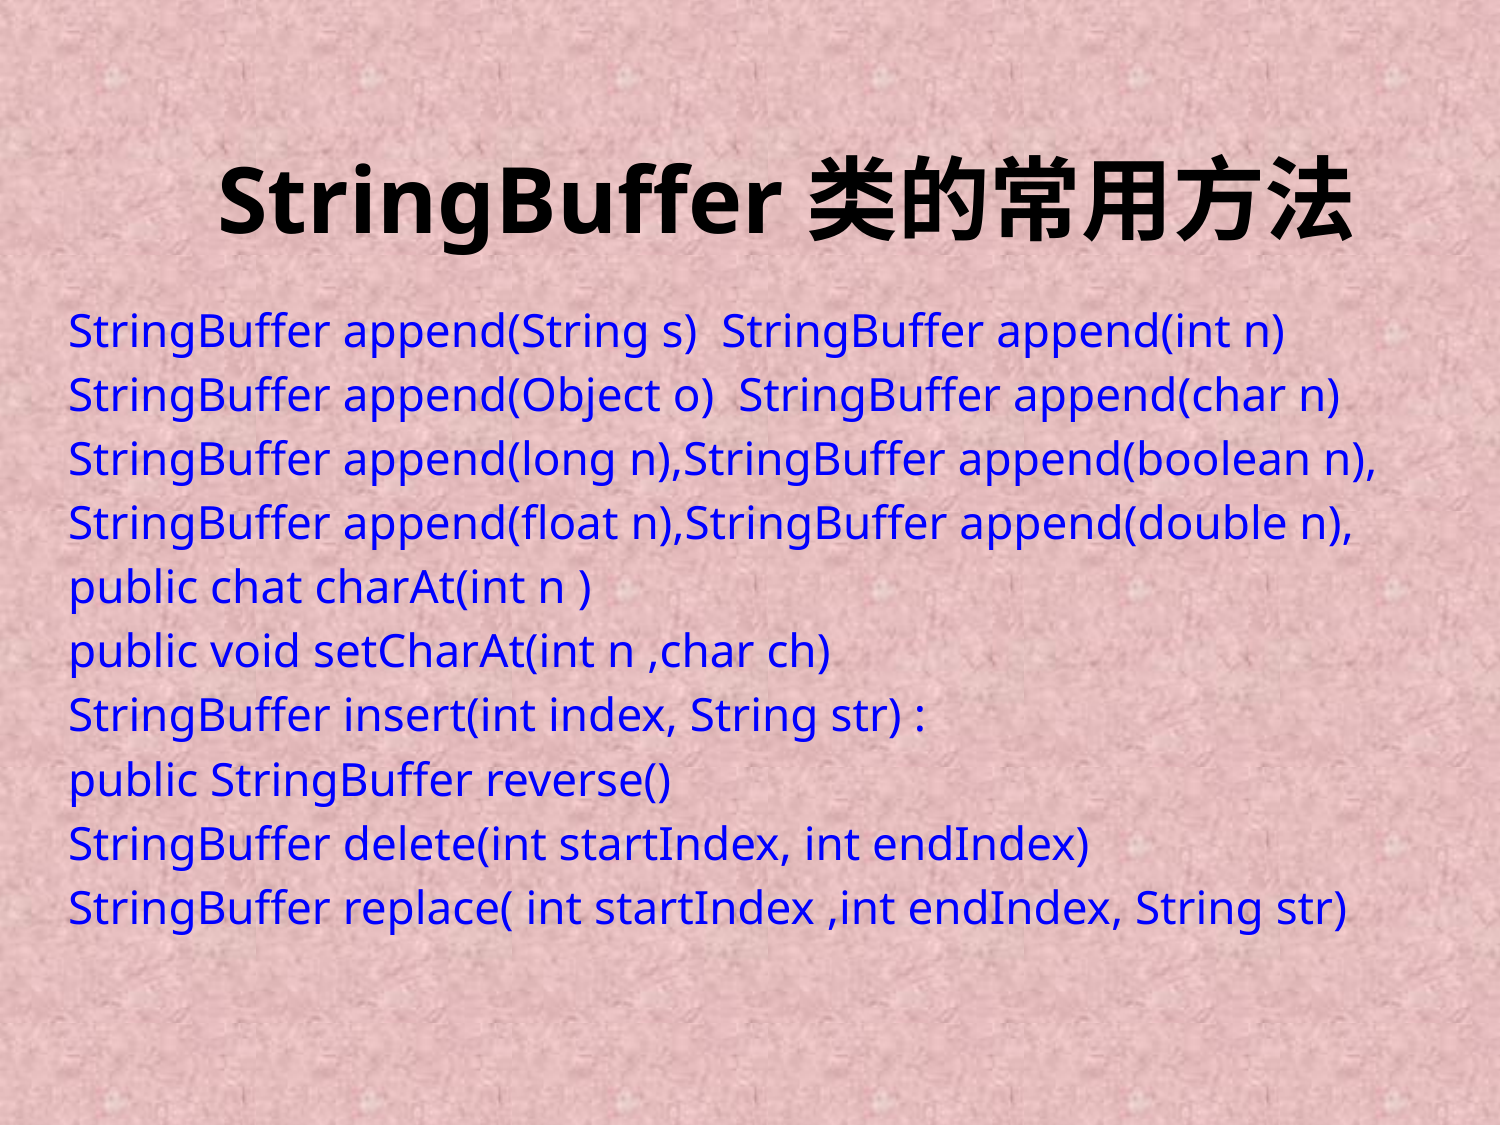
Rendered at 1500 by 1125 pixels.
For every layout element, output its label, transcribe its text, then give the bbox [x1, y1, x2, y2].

title StringBuffer类的常用方法 [112, 114, 1463, 279]
list StringBuffer append(String s) StringBuffer append(int n) StringBuffer append(Object o) StringBuffer append(char n) StringBuffer append(long n),StringBuffer append(boolean n), StringBuffer append(float n),StringBuffer append(double n), public chat charAt(int n ) public void setCharAt(int n ,char ch) StringBuffer insert(int index, String str) : public StringBuffer reverse() StringBuffer delete(int startIndex, int endIndex) StringBuffer replace( int startIndex ,int endIndex, String str) [53, 293, 1447, 1024]
picture [0, 0, 1500, 1125]
